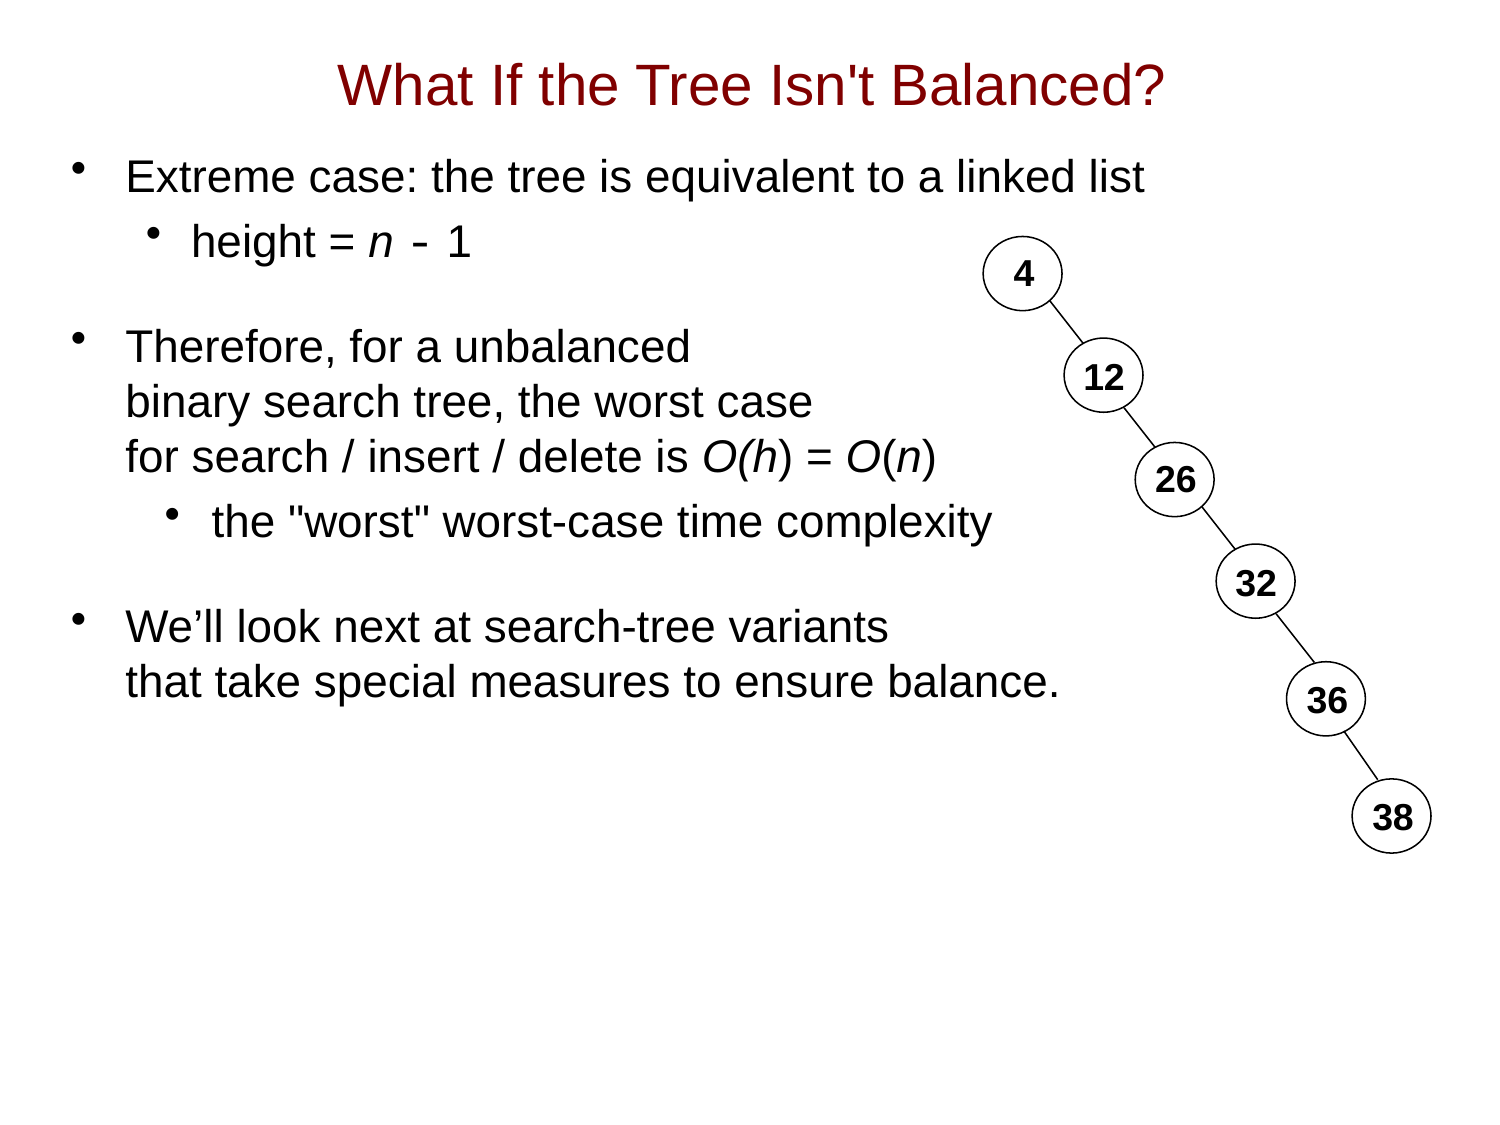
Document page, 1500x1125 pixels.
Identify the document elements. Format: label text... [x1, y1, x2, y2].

text_box 32 [1210, 551, 1233, 613]
text_box 4 [1044, 241, 1070, 303]
text_box 26 [1196, 447, 1222, 509]
text_box [1135, 442, 1215, 517]
text_box 32 [1278, 551, 1302, 613]
text_box 36 [1348, 668, 1373, 731]
text_box 36 [1281, 668, 1304, 731]
text_box 4 [978, 241, 1001, 303]
text_box 38 [1347, 785, 1370, 848]
text_box 38 [1414, 785, 1439, 848]
title What If the Tree Isn't Balanced? [64, 12, 1442, 152]
text_box [1352, 778, 1432, 854]
text_box 12 [1058, 345, 1081, 407]
text_box [1216, 544, 1296, 619]
text_box [1286, 661, 1366, 736]
list Extreme case: the tree is equivalent to a linked list height = n - 1 Therefore, for a unbalanced binary search tree, the worst case for search / insert / delete is O(h) = O(n) the "worst" worst-case time complexity We’ll look next at search-tree variants that take special measures to ensure balance. [55, 138, 1500, 1060]
text_box [1064, 338, 1144, 413]
text_box 12 [1126, 345, 1150, 407]
text_box [983, 236, 1063, 311]
text_box 26 [1130, 447, 1153, 509]
